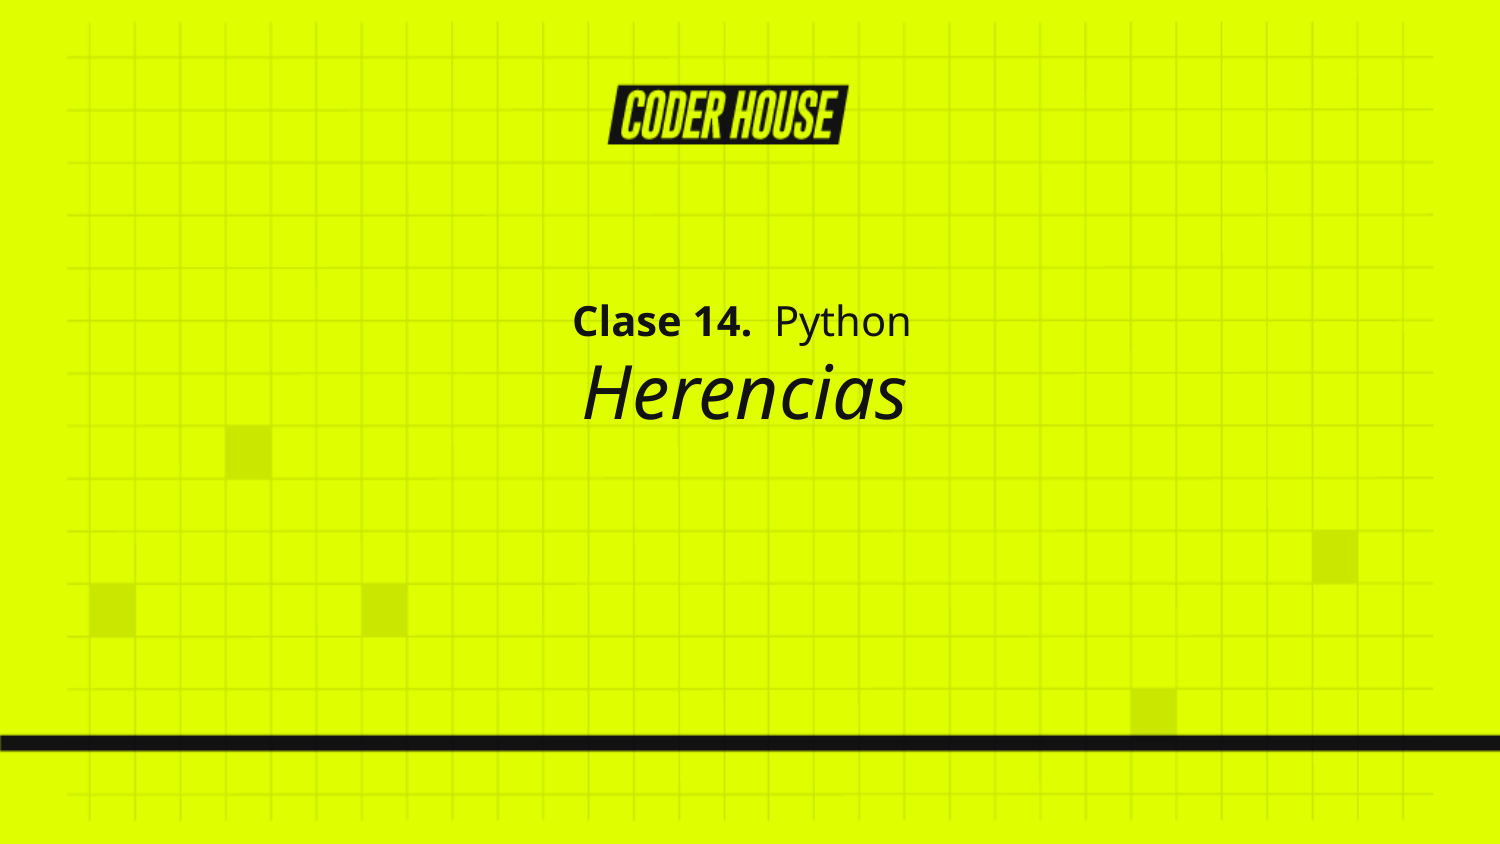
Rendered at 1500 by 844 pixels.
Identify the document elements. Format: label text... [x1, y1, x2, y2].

text_box [115, 718, 400, 797]
text_box Clase 14. Python [331, 267, 1100, 346]
picture [0, 0, 1500, 844]
text_box Herencias [331, 329, 1158, 434]
